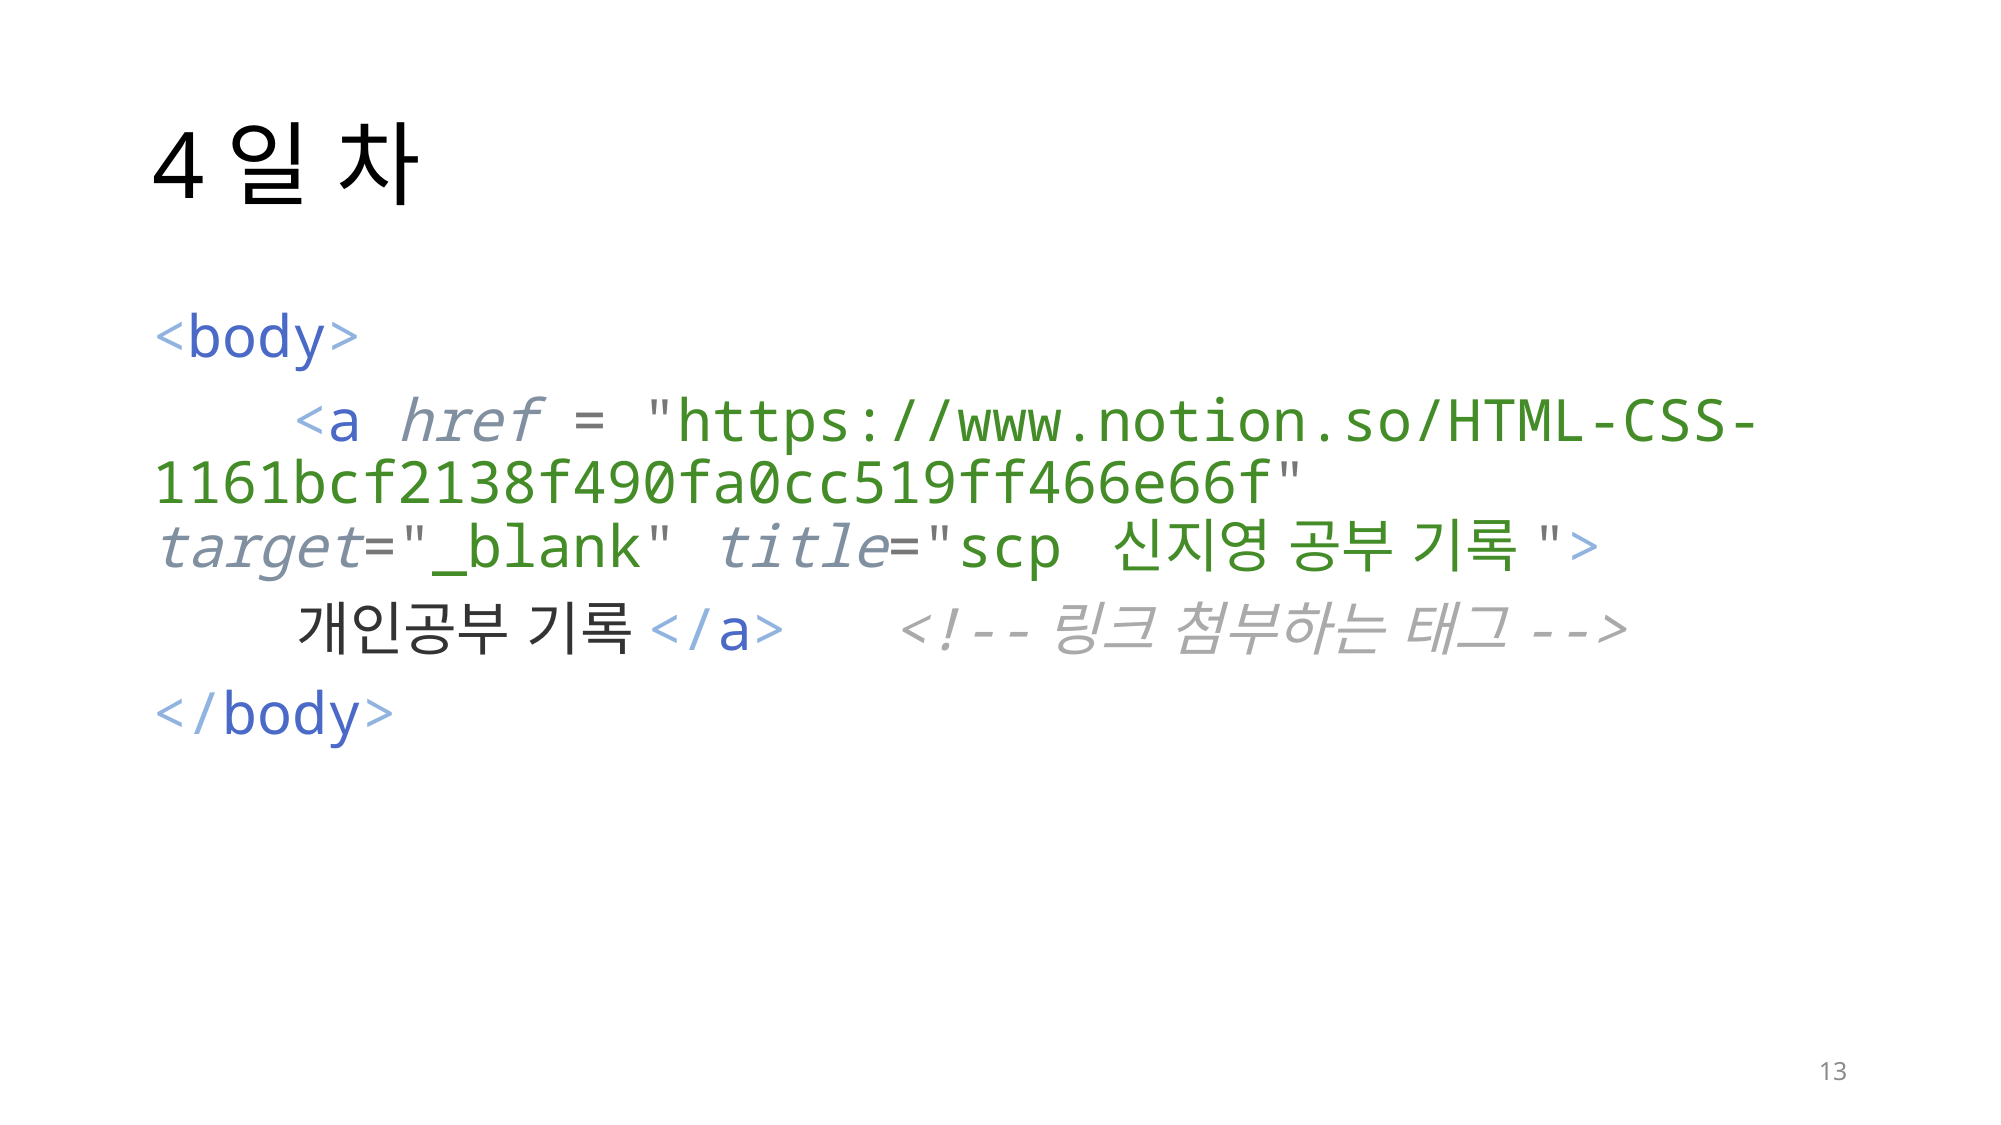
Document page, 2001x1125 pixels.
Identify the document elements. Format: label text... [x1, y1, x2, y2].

slide_number 13 [1412, 1042, 1863, 1103]
list <body> <a href = "https://www.notion.so/HTML-CSS-1161bcf2138f490fa0cc519ff466e66f" target="_blank" title="scp 신지영 공부 기록"> 개인공부 기록</a> <!--링크 첨부하는 태그--> </body> [137, 299, 1863, 1014]
title 4일 차 [137, 59, 1863, 278]
